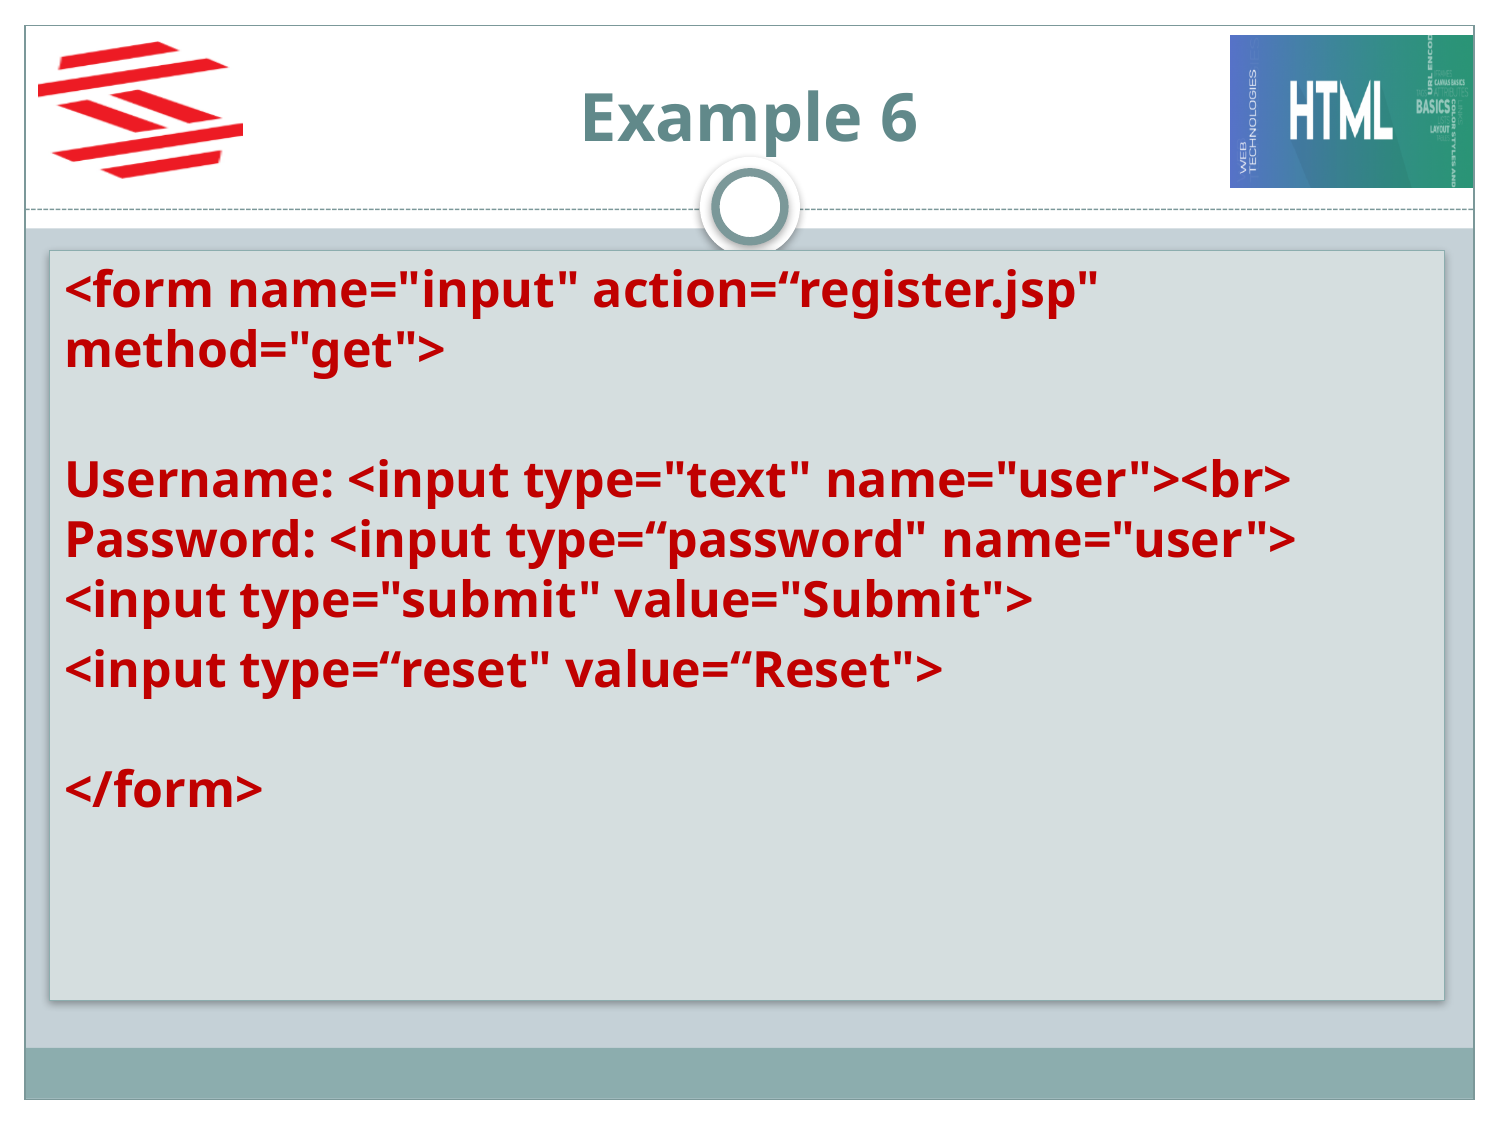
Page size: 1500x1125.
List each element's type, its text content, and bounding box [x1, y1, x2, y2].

title Example 6 [237, 37, 1225, 162]
list <form name="input" action=“register.jsp" method="get"> Username: <input type="text" name="user"><br> Password: <input type=“password" name="user"> <input type="submit" value="Submit"> <input type=“reset" value=“Reset"> </form> [49, 250, 1445, 1001]
picture [1230, 34, 1473, 188]
picture [37, 40, 243, 185]
